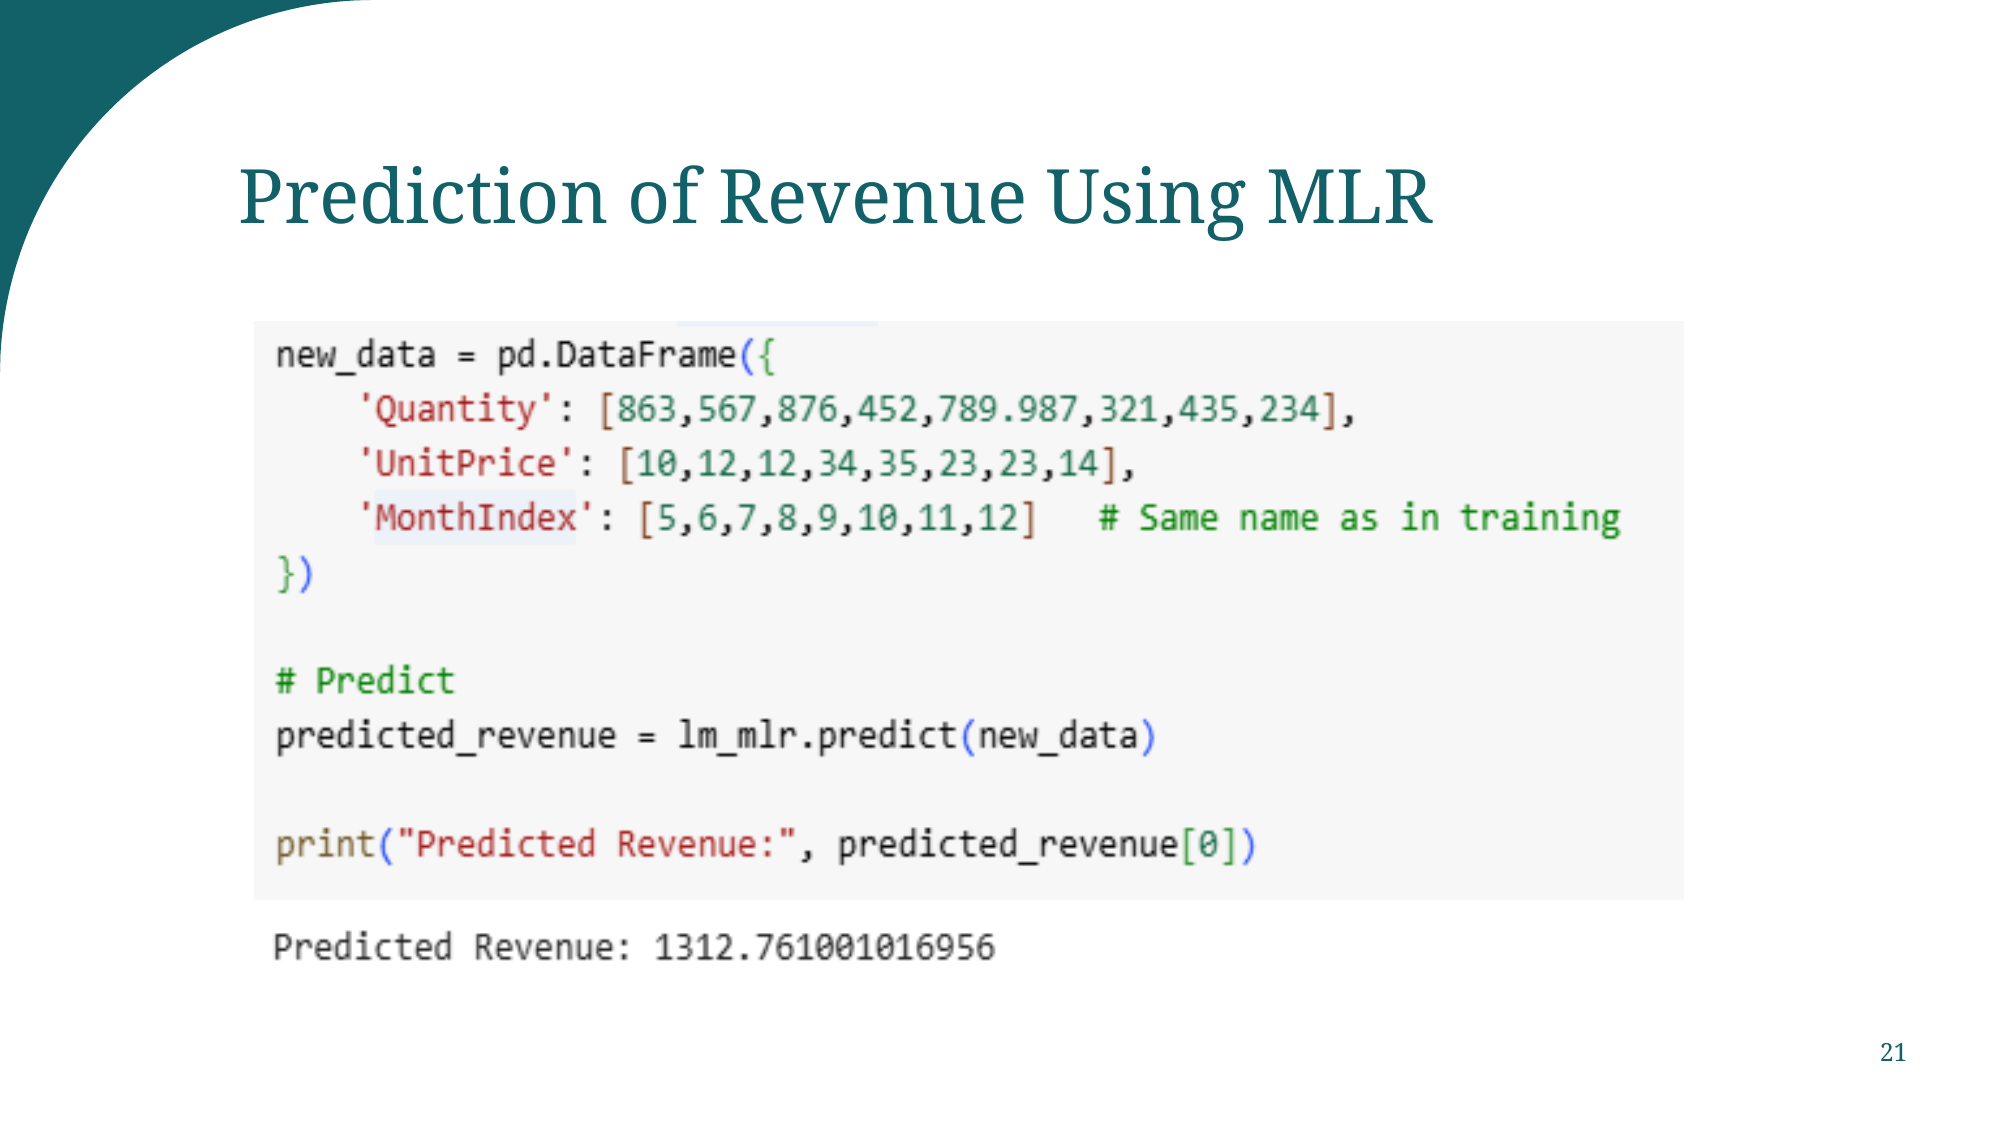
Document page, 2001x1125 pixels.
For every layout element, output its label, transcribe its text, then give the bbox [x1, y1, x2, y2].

title Prediction of Revenue Using MLR [224, 56, 1775, 343]
picture [253, 321, 1684, 1015]
slide_number 21 [1787, 981, 2000, 1125]
